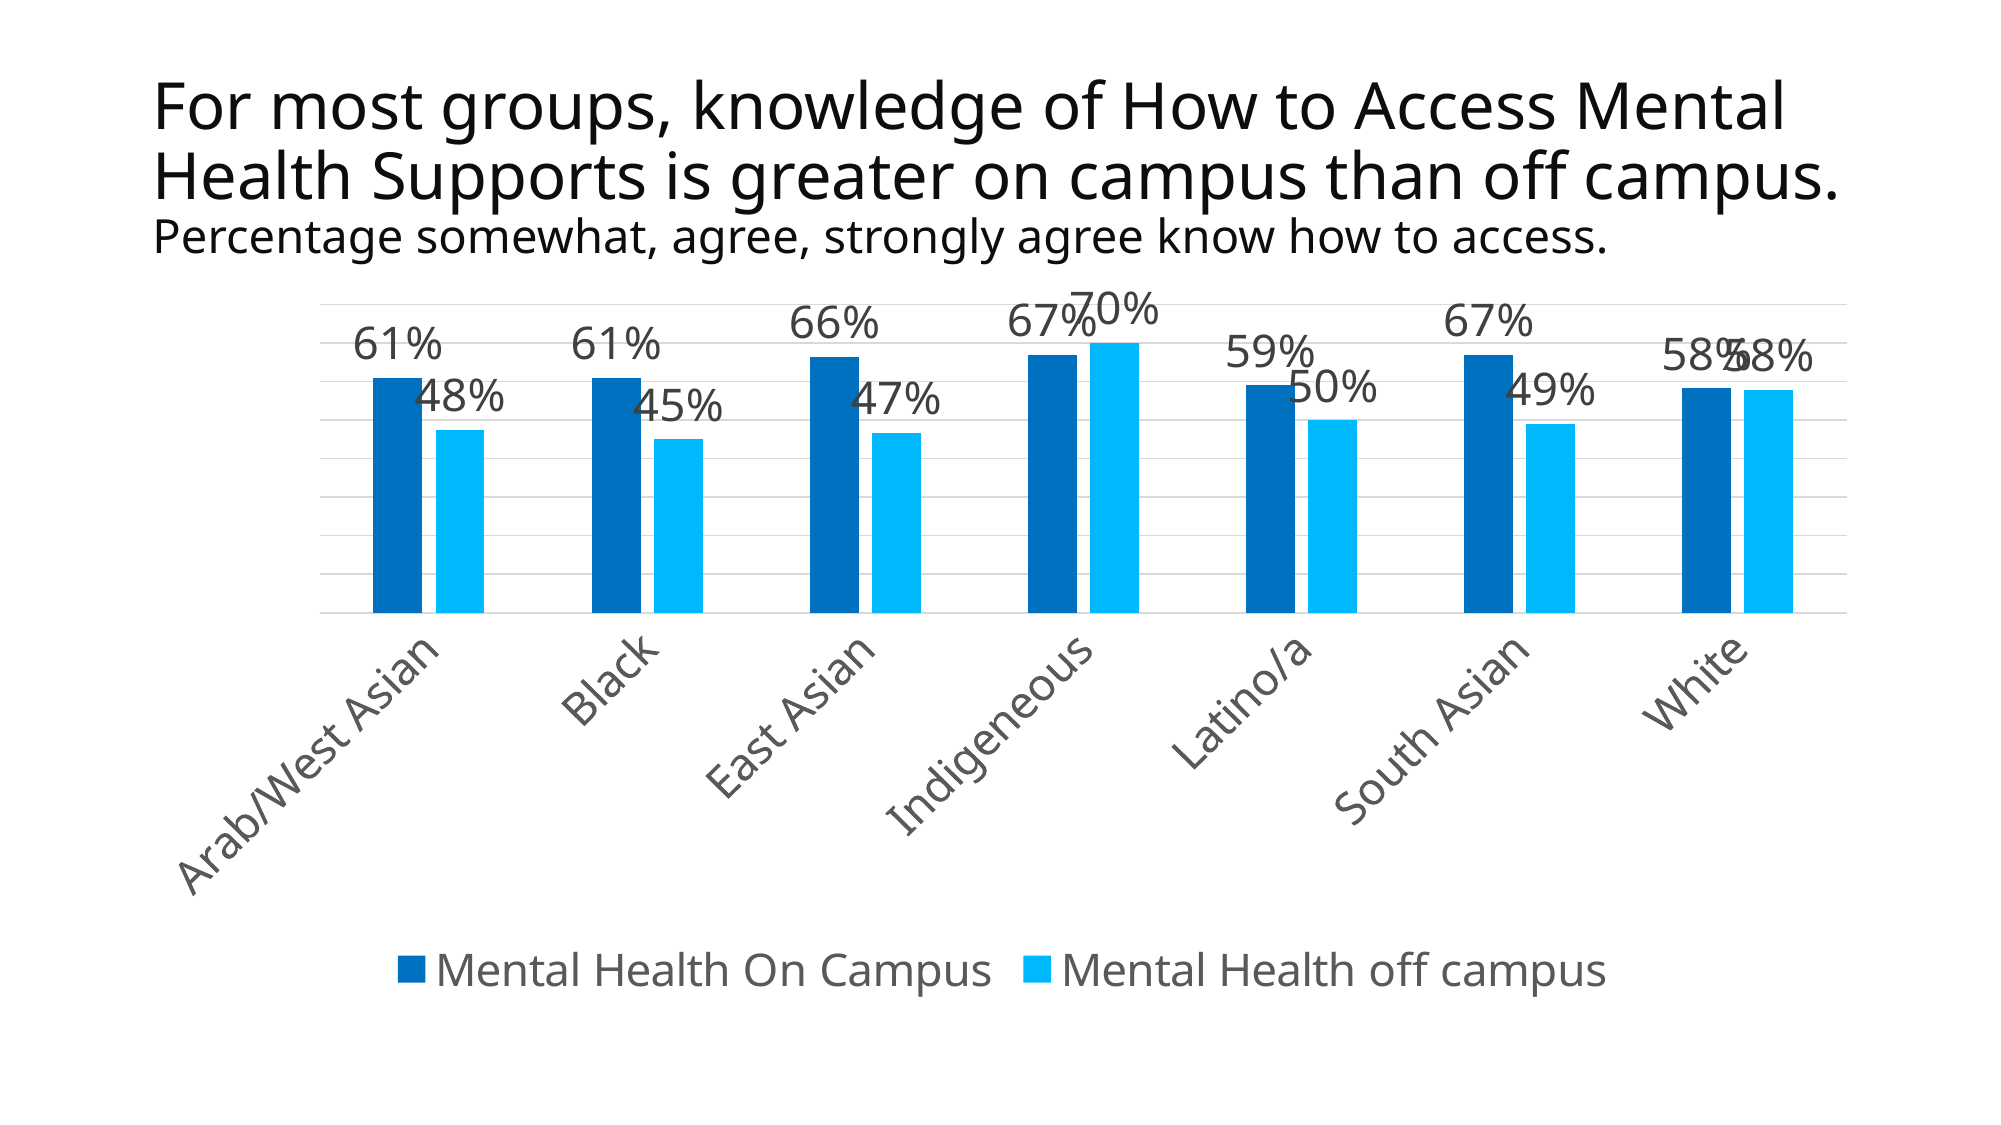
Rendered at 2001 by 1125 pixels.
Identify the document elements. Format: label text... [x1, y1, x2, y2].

chart [123, 277, 1882, 1009]
title For most groups, knowledge of How to Access Mental Health Supports is greater on campus than off campus. Percentage somewhat, agree, strongly agree know how to access. [137, 59, 1863, 277]
